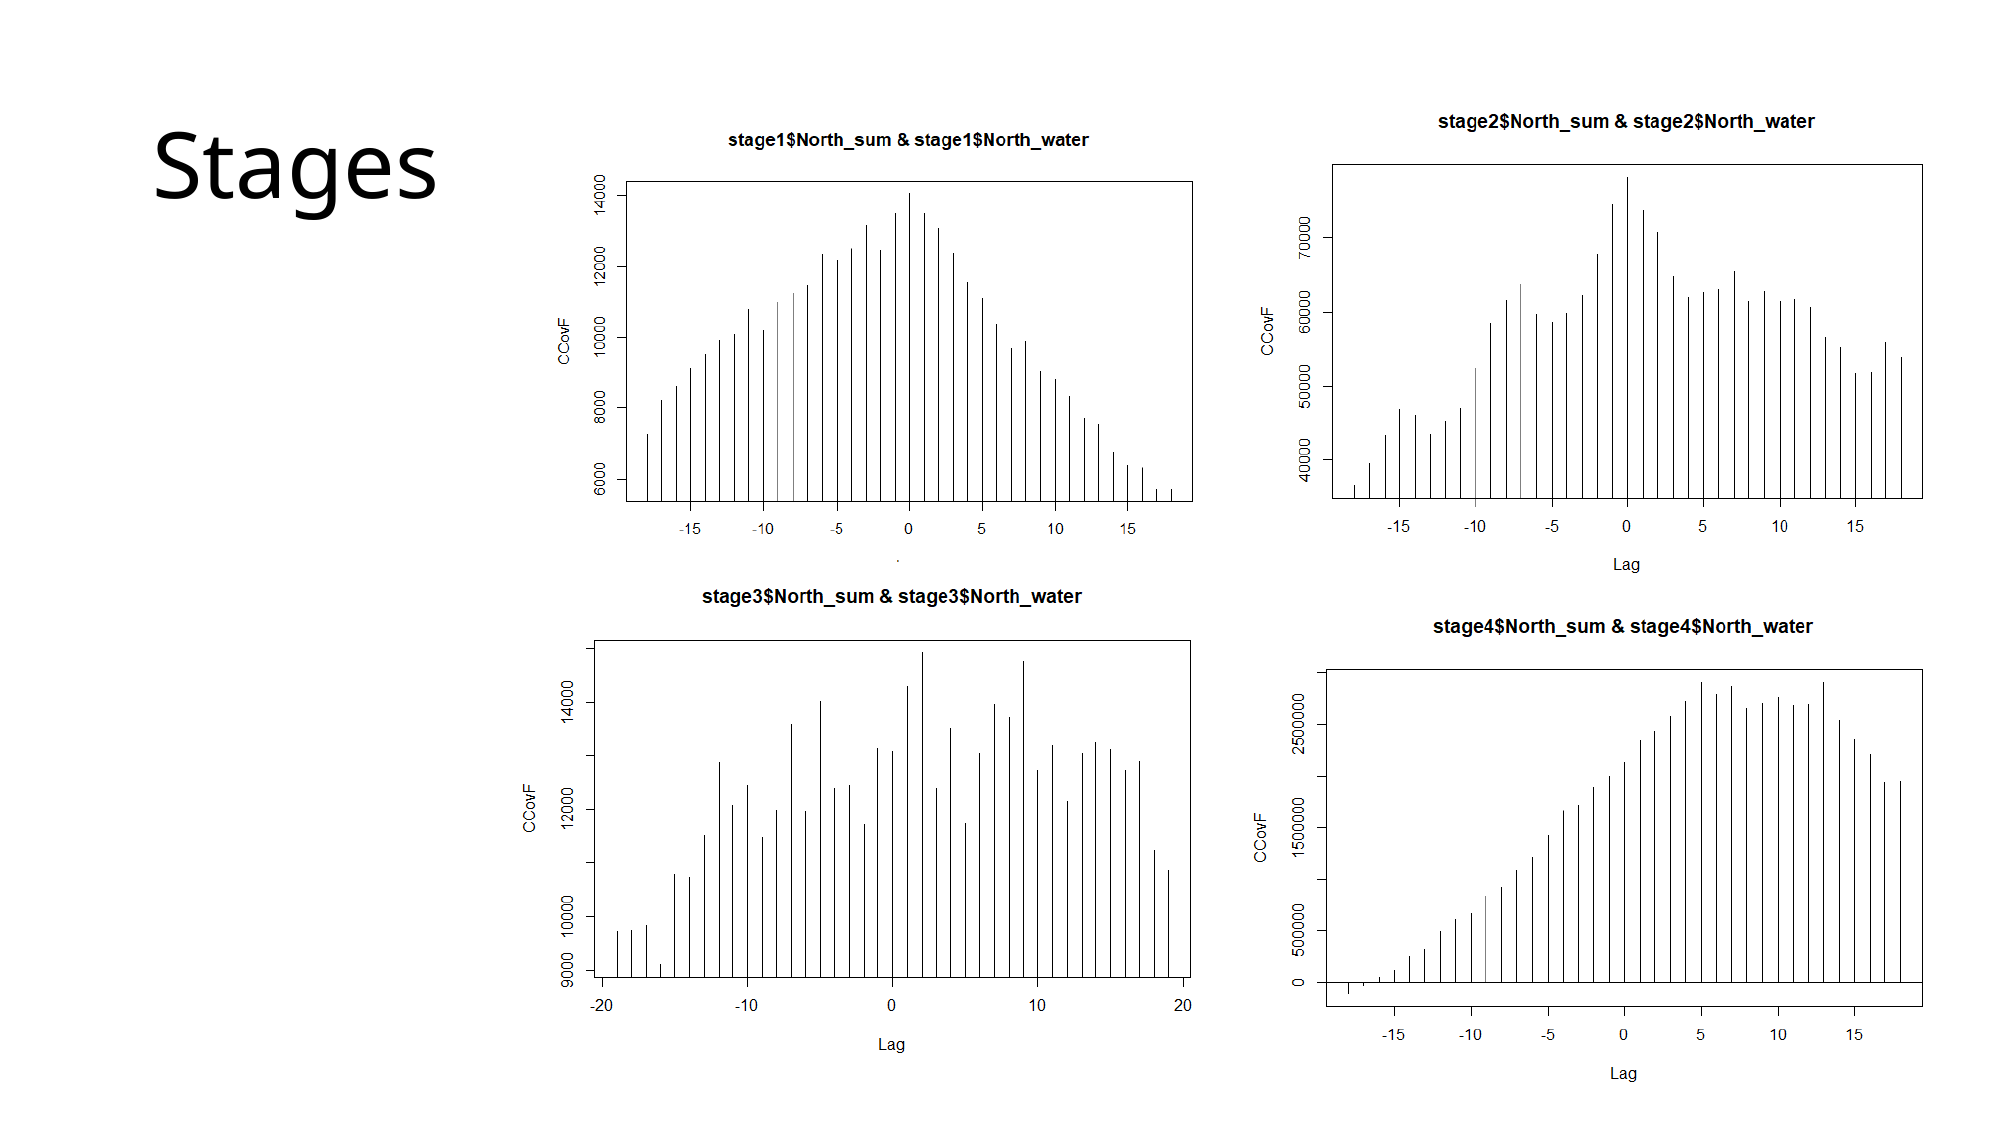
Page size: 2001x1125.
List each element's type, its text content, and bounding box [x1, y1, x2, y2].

title Stages [137, 59, 1863, 278]
picture [1248, 87, 1962, 1102]
picture [517, 107, 1230, 1073]
